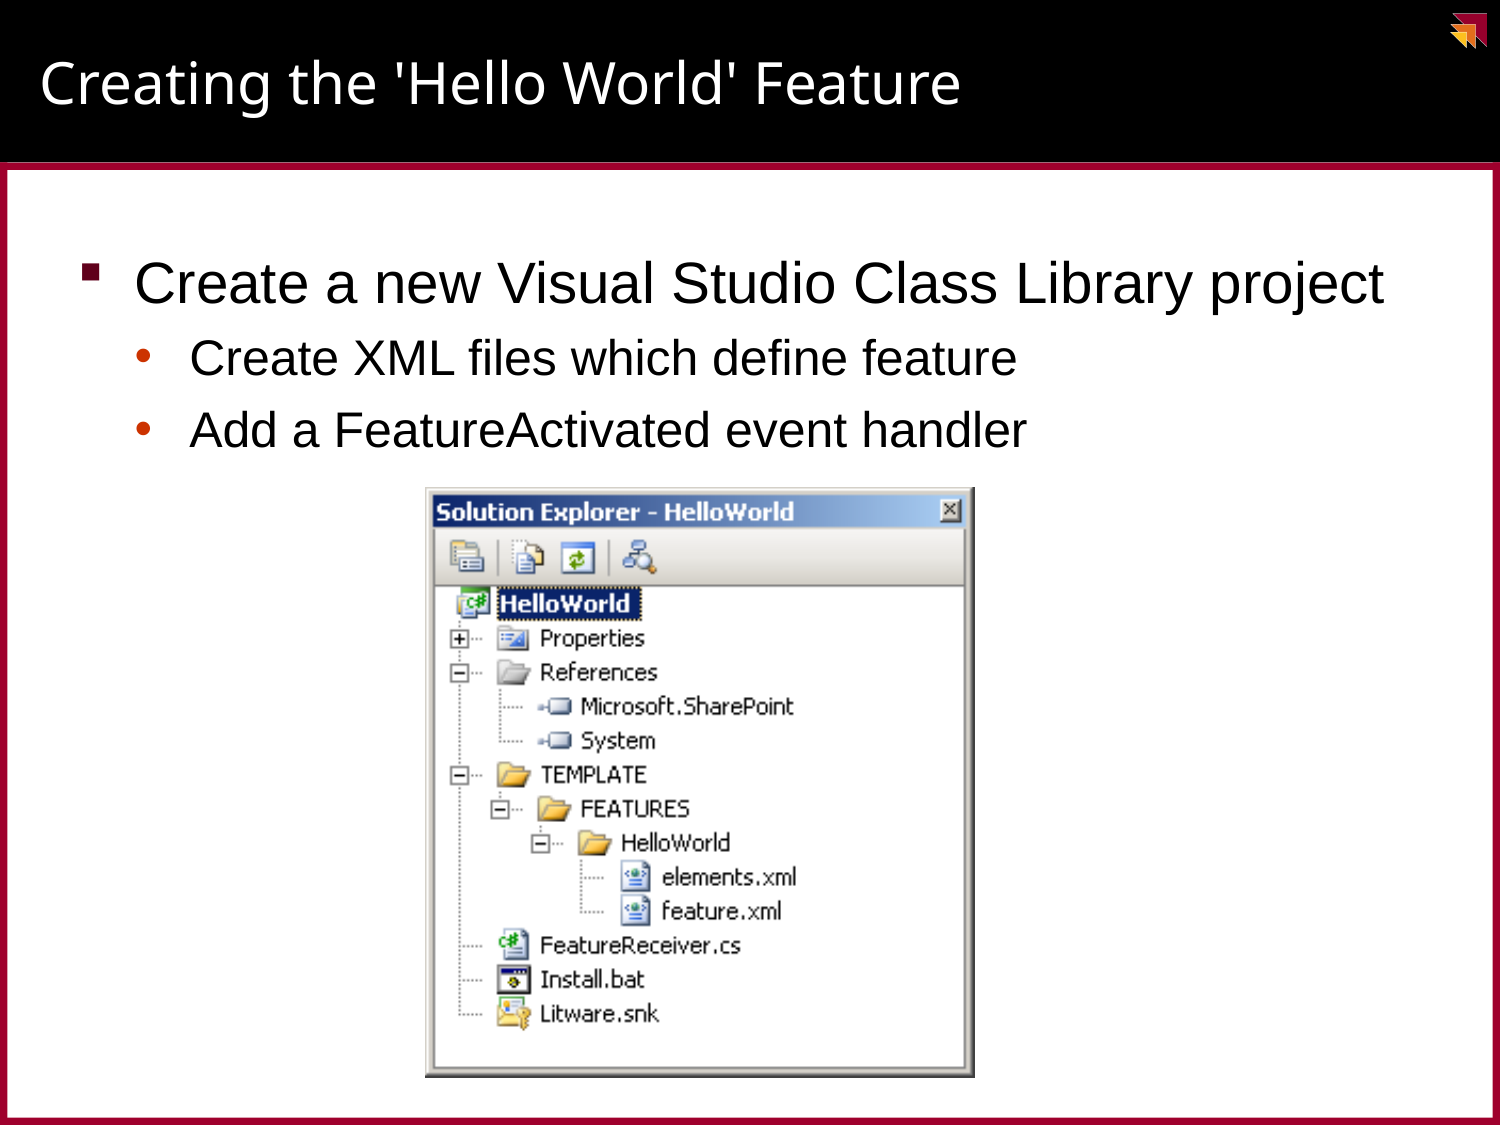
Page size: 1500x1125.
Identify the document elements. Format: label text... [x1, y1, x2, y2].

list Create a new Visual Studio Class Library project Create XML files which define feature Add a FeatureActivated event handler [62, 237, 1438, 1088]
picture [424, 487, 976, 1079]
picture [1450, 13, 1487, 50]
title Creating the 'Hello World' Feature [24, 12, 1438, 150]
